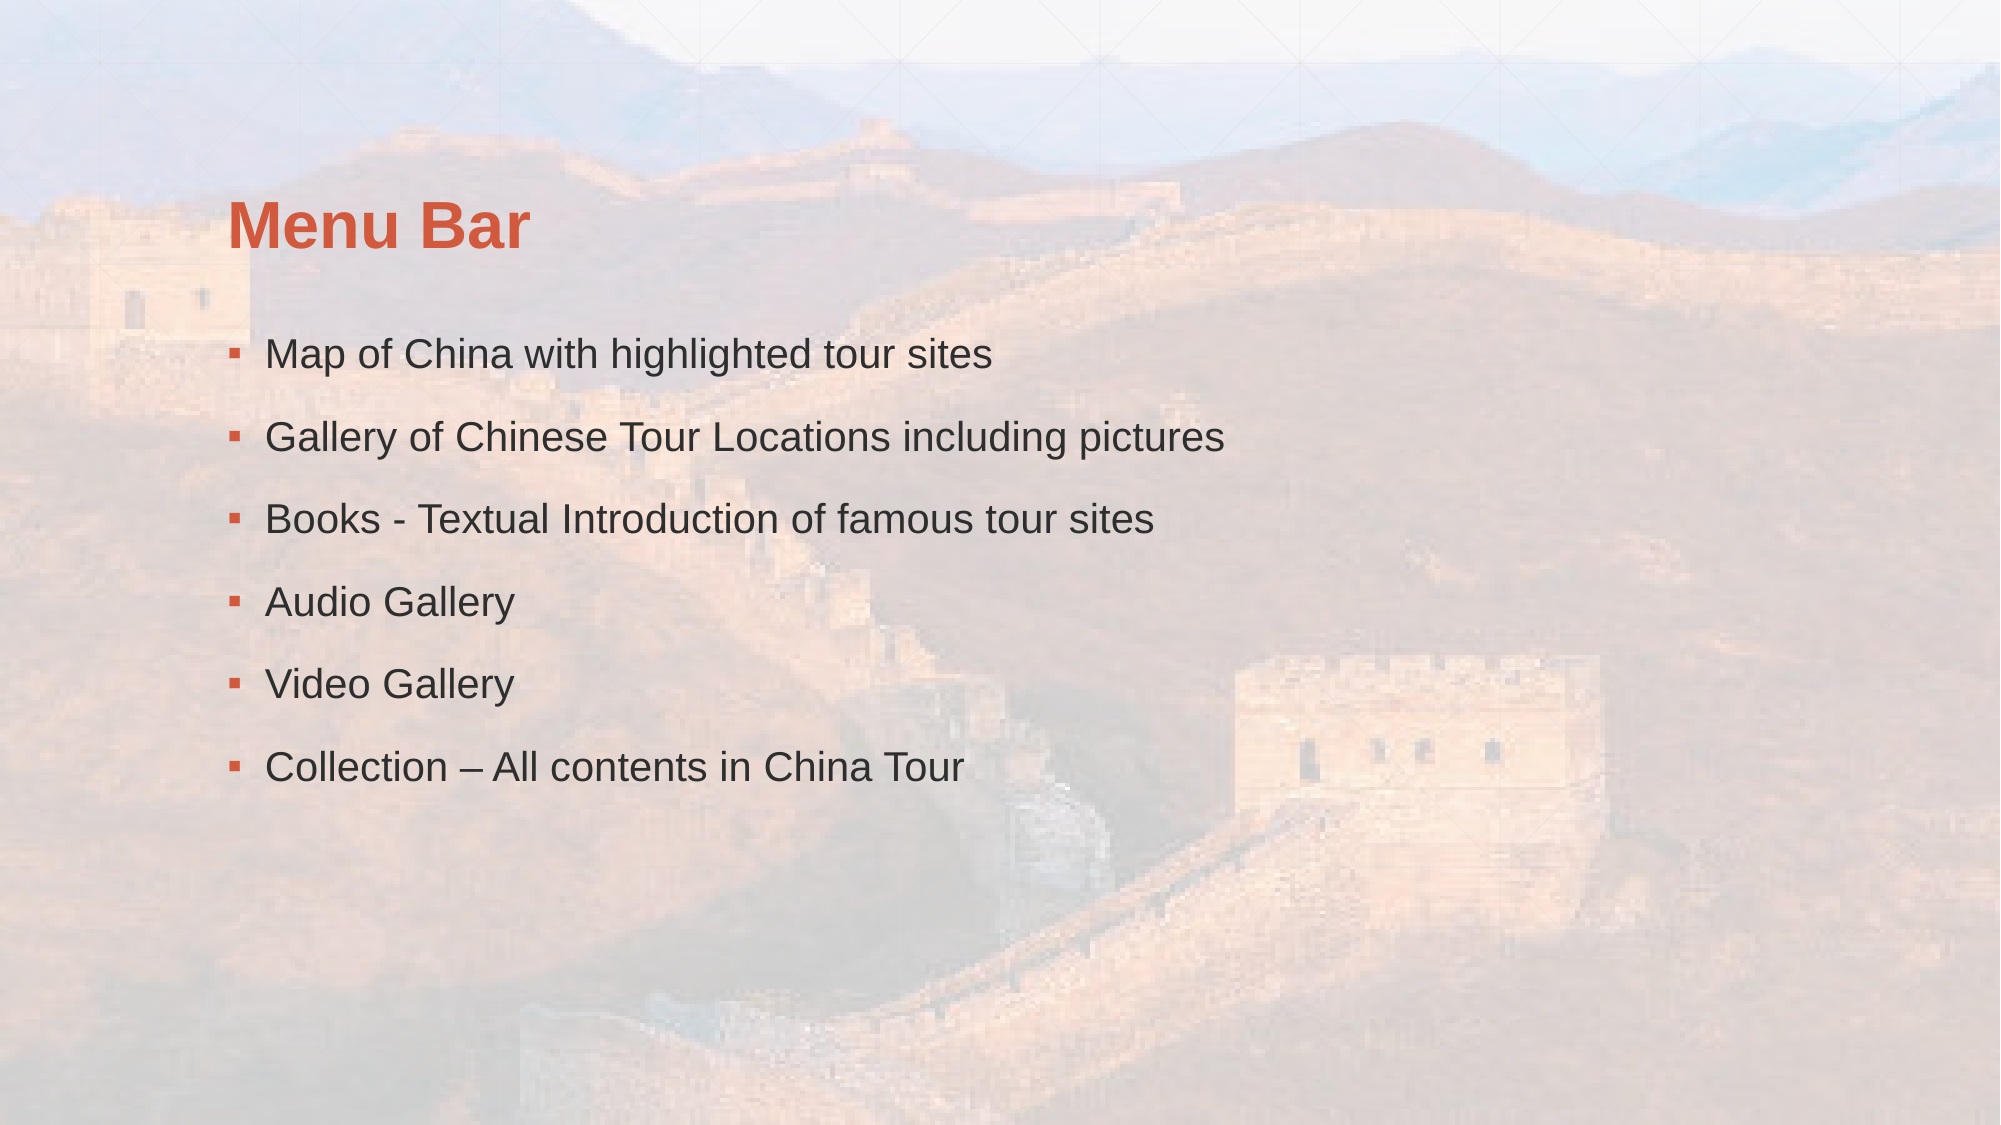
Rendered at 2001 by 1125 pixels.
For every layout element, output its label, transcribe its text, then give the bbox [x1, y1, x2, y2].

list Map of China with highlighted tour sites Gallery of Chinese Tour Locations including pictures Books - Textual Introduction of famous tour sites Audio Gallery Video Gallery Collection – All contents in China Tour [212, 324, 1788, 950]
title Menu Bar [212, 82, 1788, 271]
